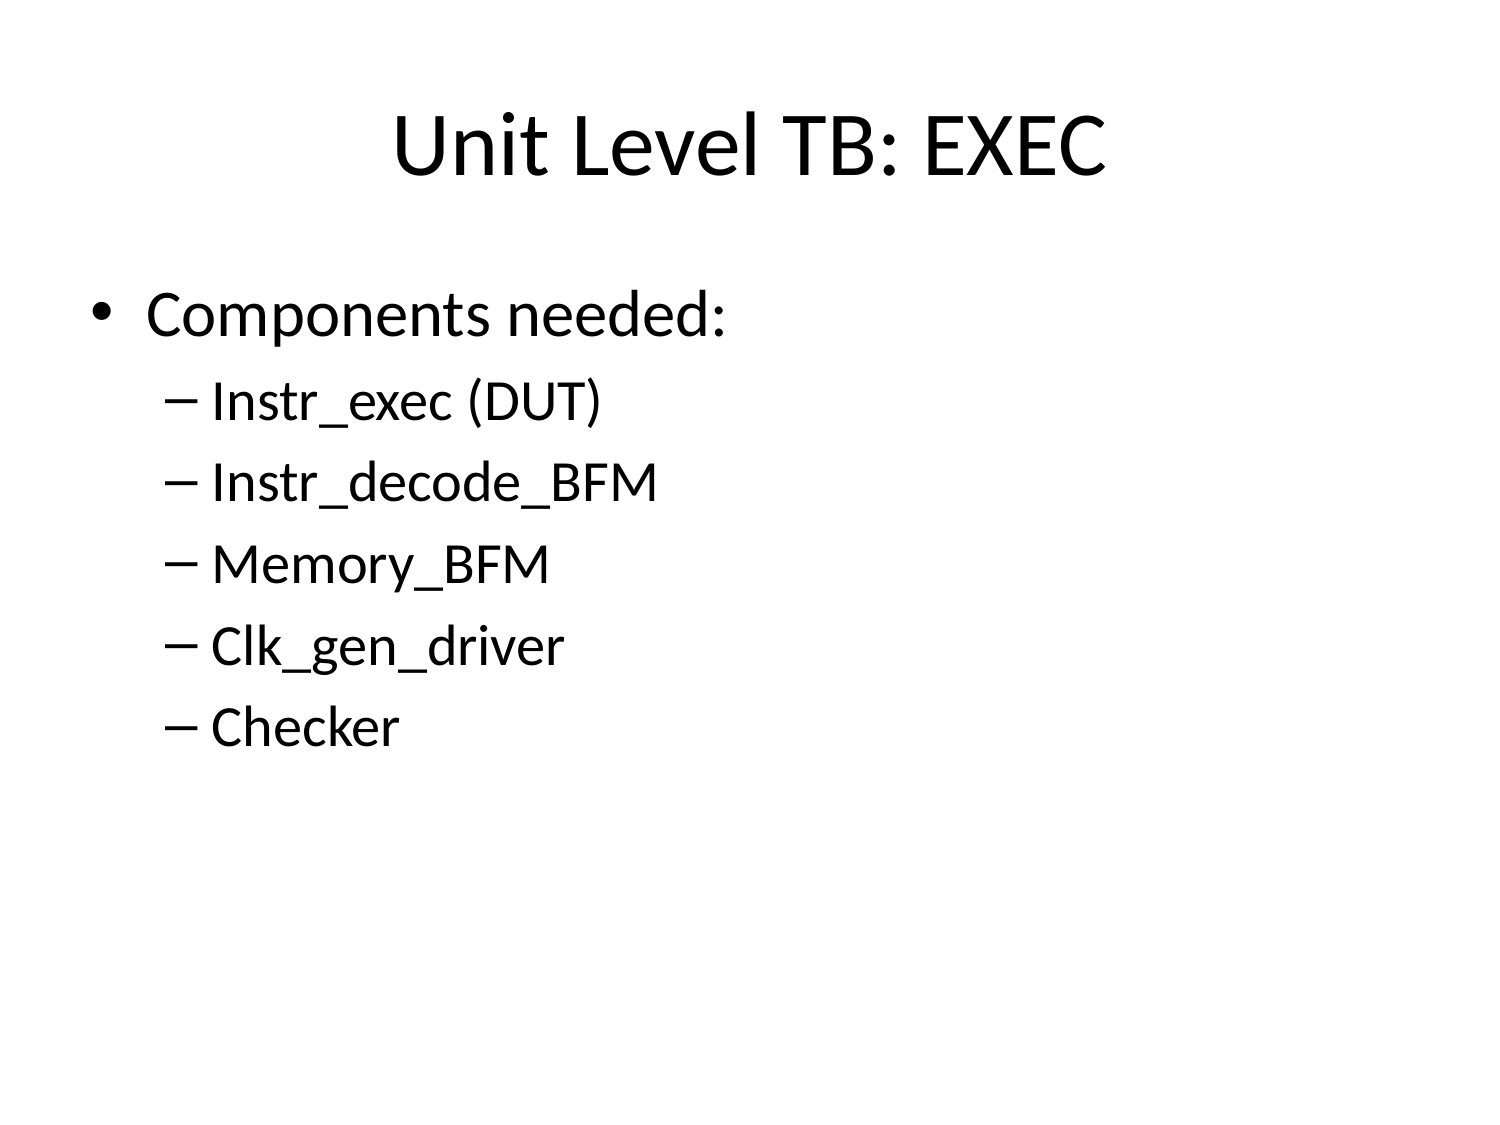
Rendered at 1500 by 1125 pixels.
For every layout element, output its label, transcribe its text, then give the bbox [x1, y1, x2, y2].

title Unit Level TB: EXEC [75, 45, 1425, 233]
list Components needed: Instr_exec (DUT) Instr_decode_BFM Memory_BFM Clk_gen_driver Checker [75, 262, 1425, 1005]
